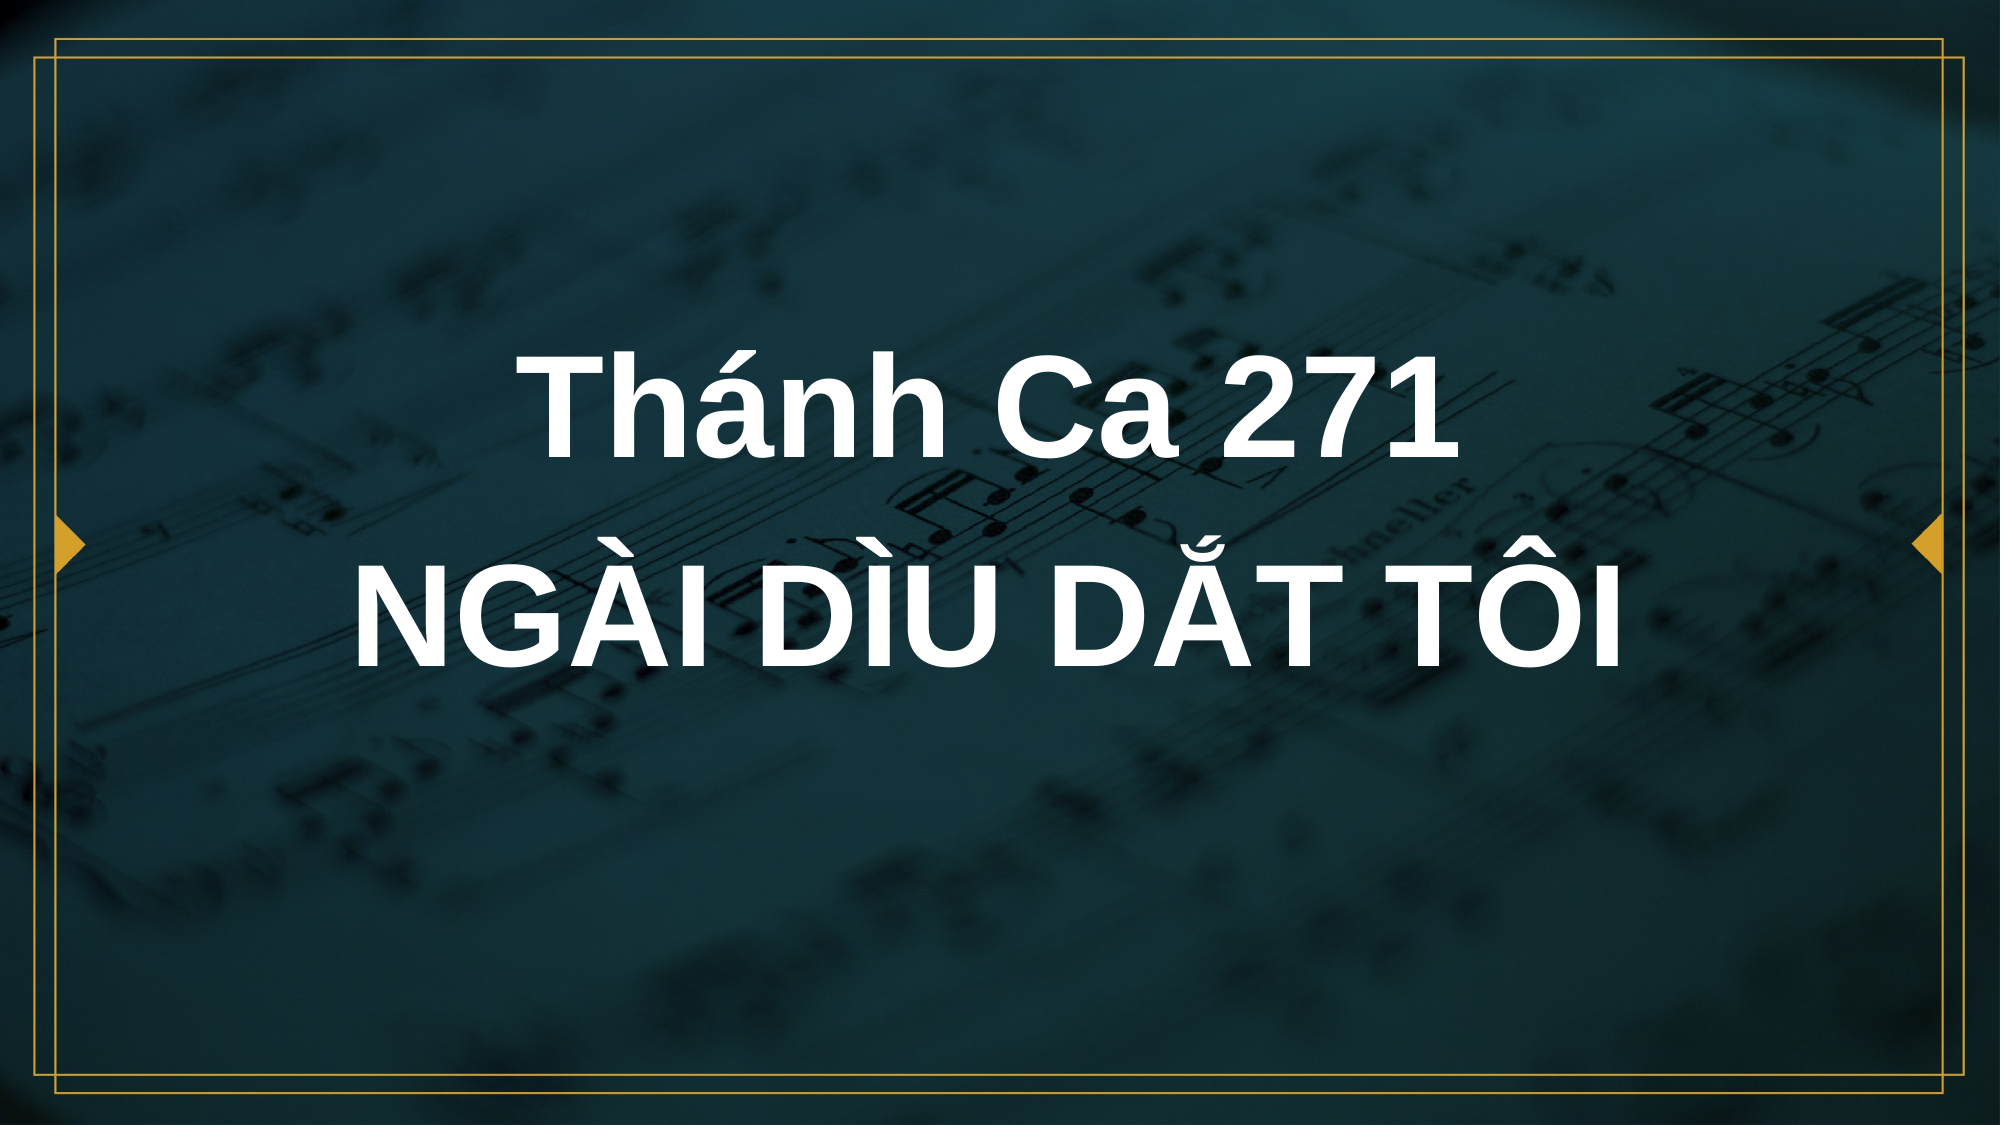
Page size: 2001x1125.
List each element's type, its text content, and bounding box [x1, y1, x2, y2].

picture [0, 0, 2000, 1125]
title Thánh Ca 271 NGÀI DÌU DẮT TÔI [103, 151, 1875, 821]
